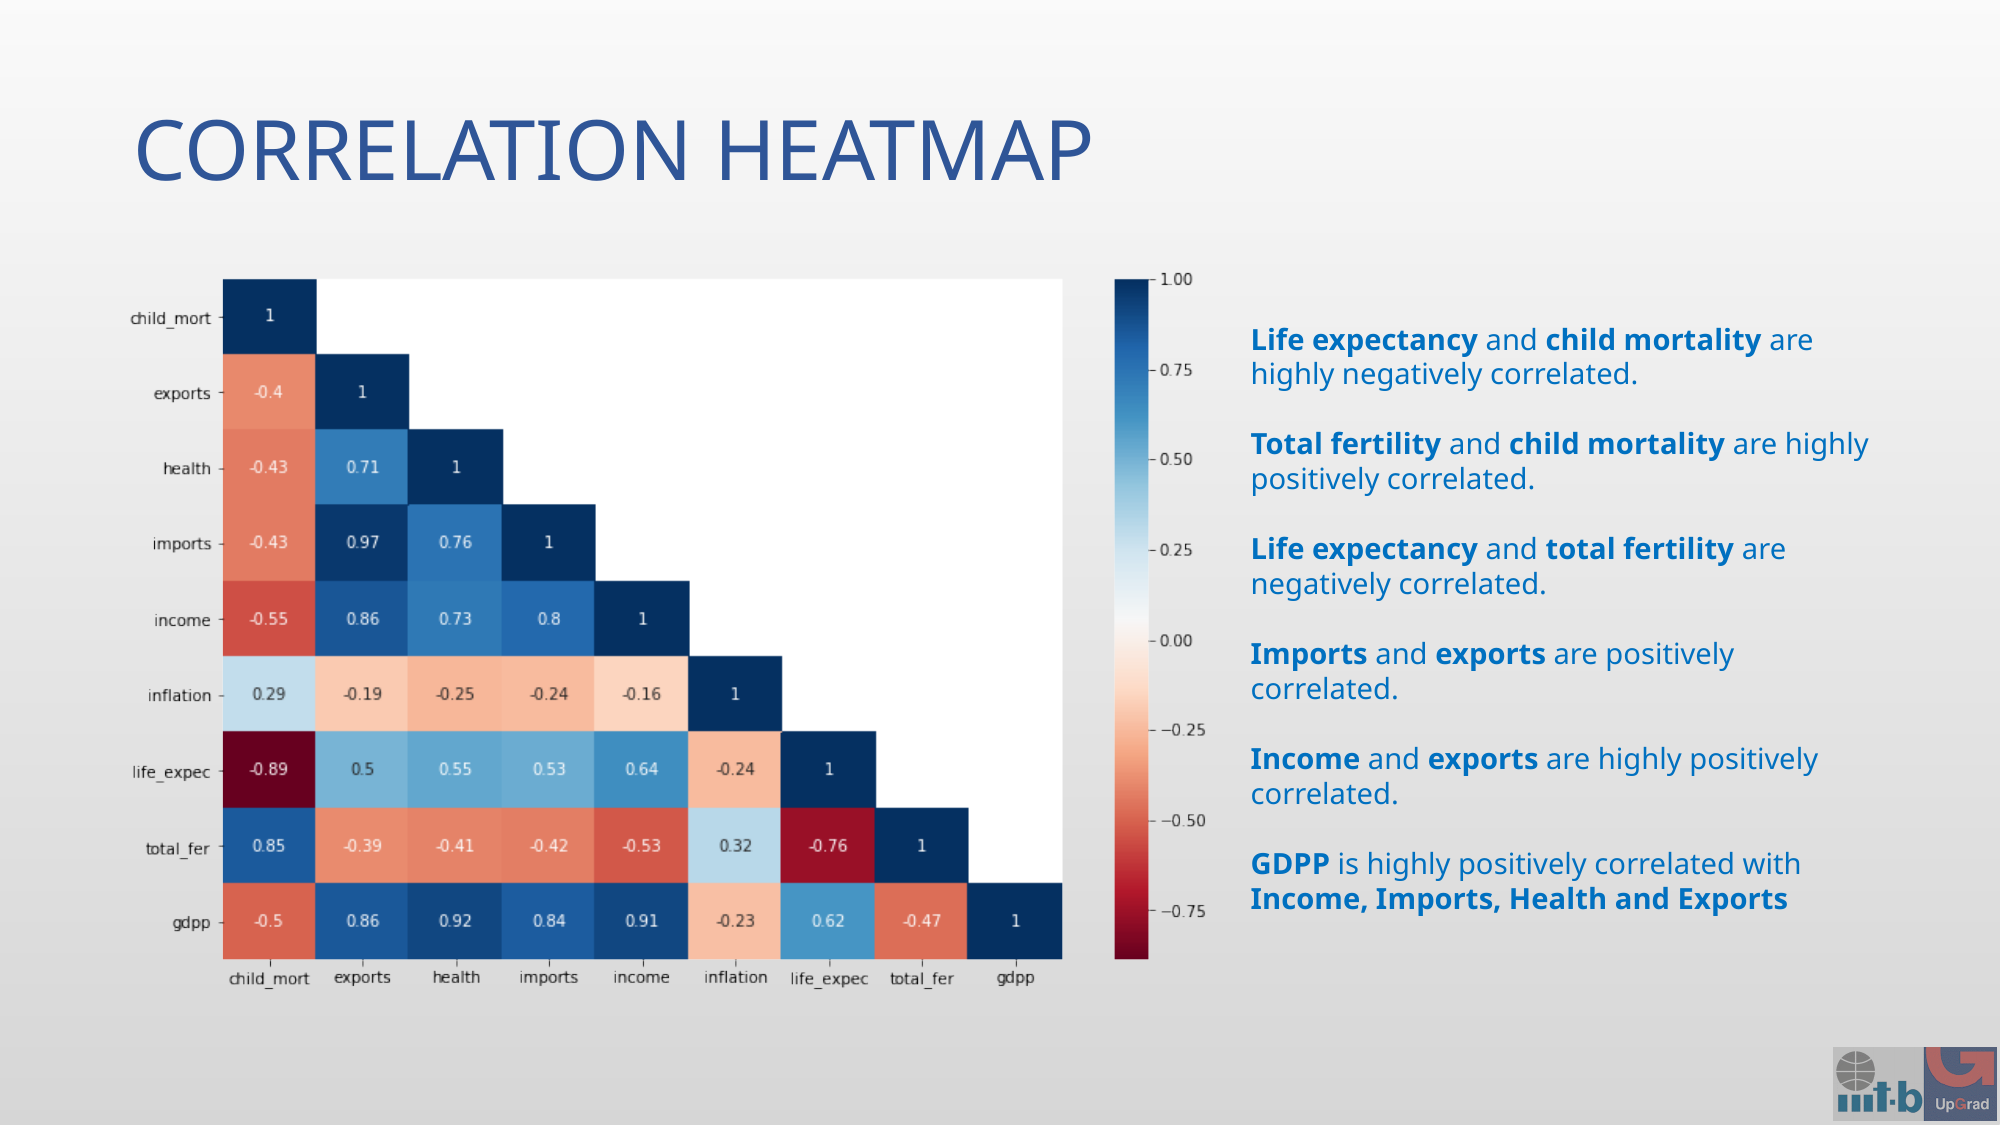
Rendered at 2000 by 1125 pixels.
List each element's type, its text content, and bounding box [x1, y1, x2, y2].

title Correlation heatmap [118, 45, 1886, 263]
picture [1833, 1047, 1997, 1121]
picture [118, 262, 1218, 999]
text_box Life expectancy and child mortality are highly negatively correlated. Total fertility and child mortality are highly positively correlated. Life expectancy and total fertility are negatively correlated. Imports and exports are positively correlated. Income and exports are highly positively correlated. GDPP is highly positively correlated with Income, Imports, Health and Exports [1235, 302, 1905, 934]
